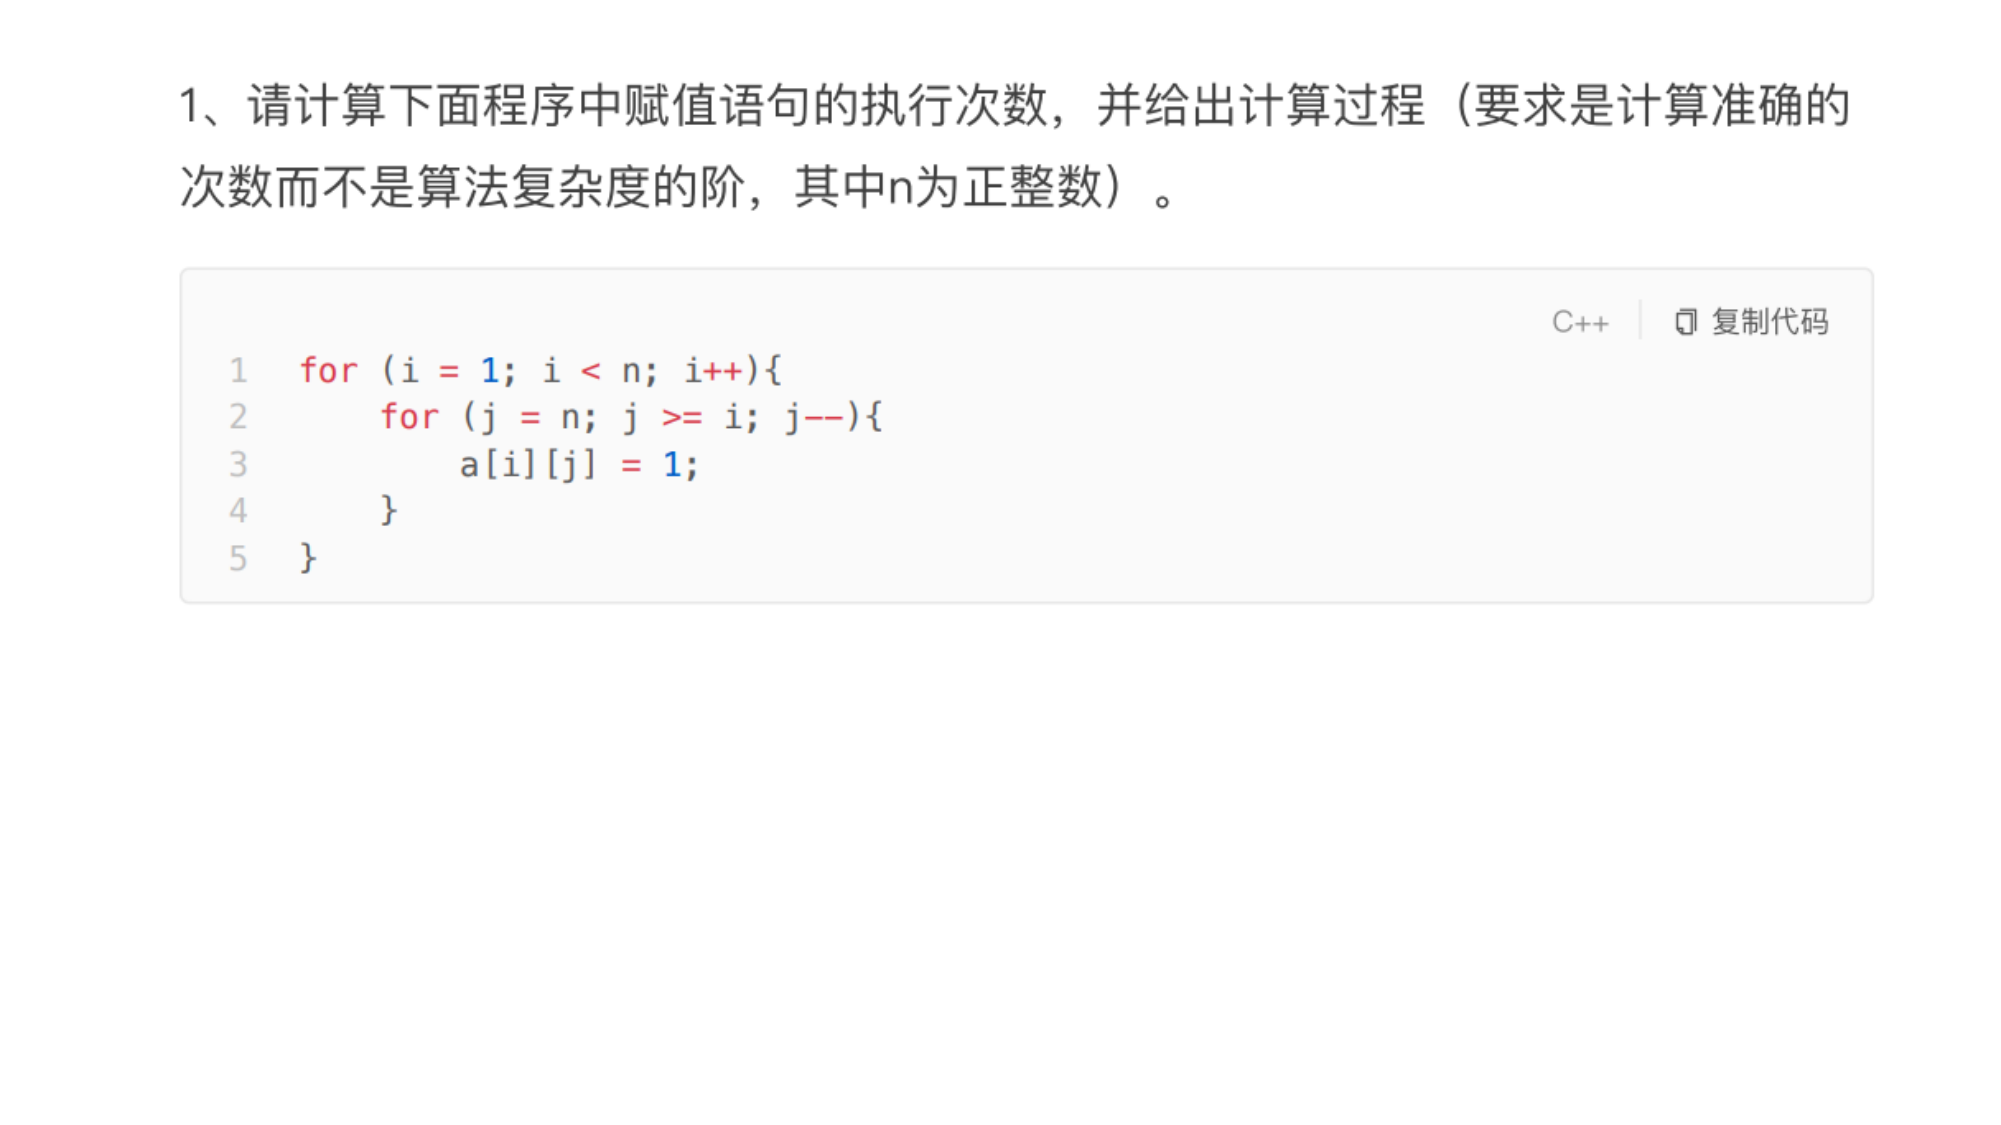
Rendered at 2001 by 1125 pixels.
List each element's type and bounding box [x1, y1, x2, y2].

list [137, 59, 1942, 653]
